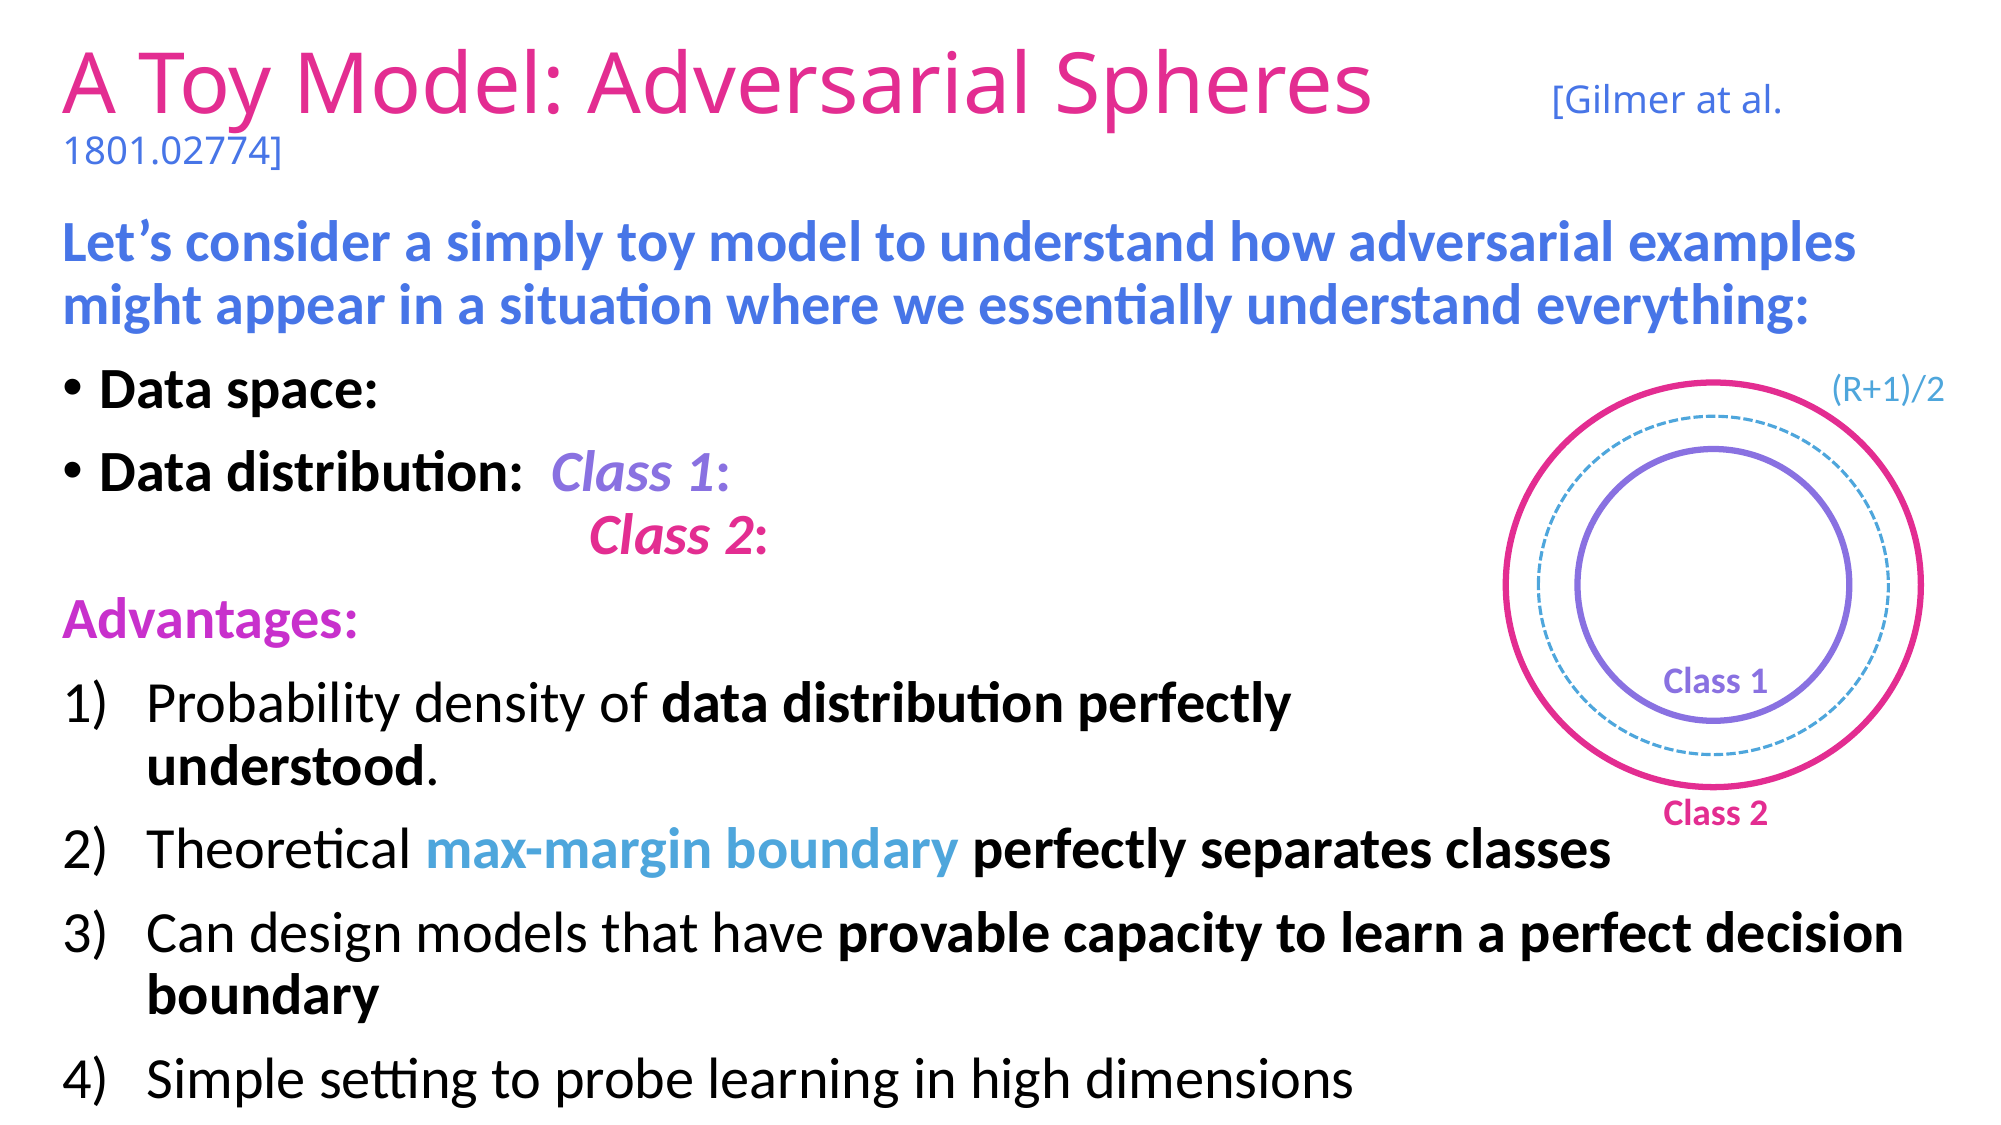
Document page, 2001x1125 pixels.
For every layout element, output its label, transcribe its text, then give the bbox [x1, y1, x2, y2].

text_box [1505, 382, 1921, 841]
text_box (R+1)/2 [1831, 364, 1946, 410]
title A Toy Model: Adversarial Spheres [Gilmer at al. 1801.02774] [47, 32, 1955, 181]
